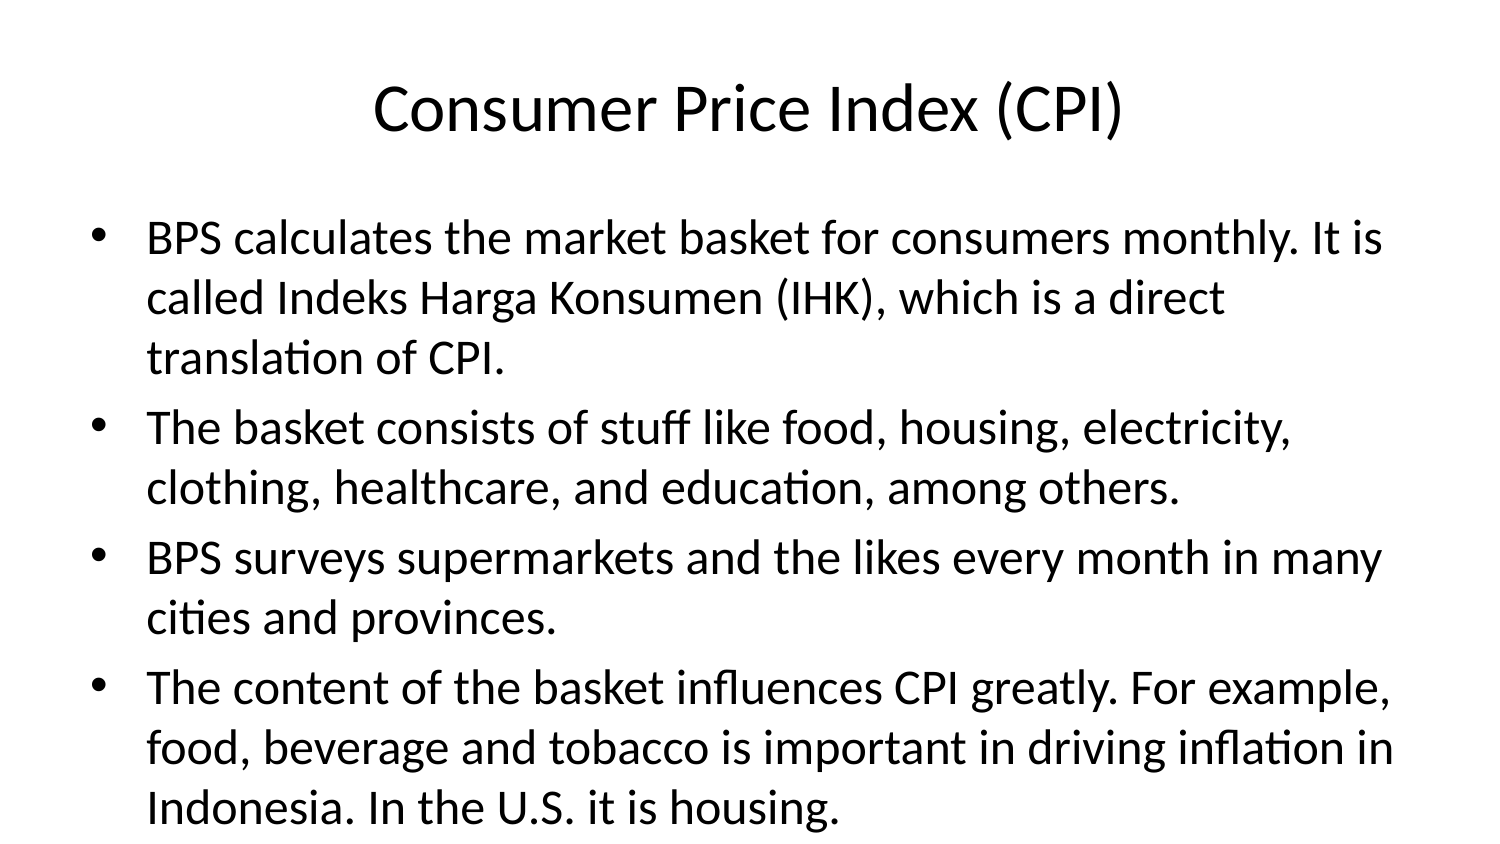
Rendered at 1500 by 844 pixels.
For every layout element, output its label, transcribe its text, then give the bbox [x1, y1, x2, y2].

title Consumer Price Index (CPI) [75, 33, 1425, 175]
list BPS calculates the market basket for consumers monthly. It is called Indeks Harga Konsumen (IHK), which is a direct translation of CPI. The basket consists of stuff like food, housing, electricity, clothing, healthcare, and education, among others. BPS surveys supermarkets and the likes every month in many cities and provinces. The content of the basket influences CPI greatly. For example, food, beverage and tobacco is important in driving inflation in Indonesia. In the U.S. it is housing. [75, 196, 1425, 754]
